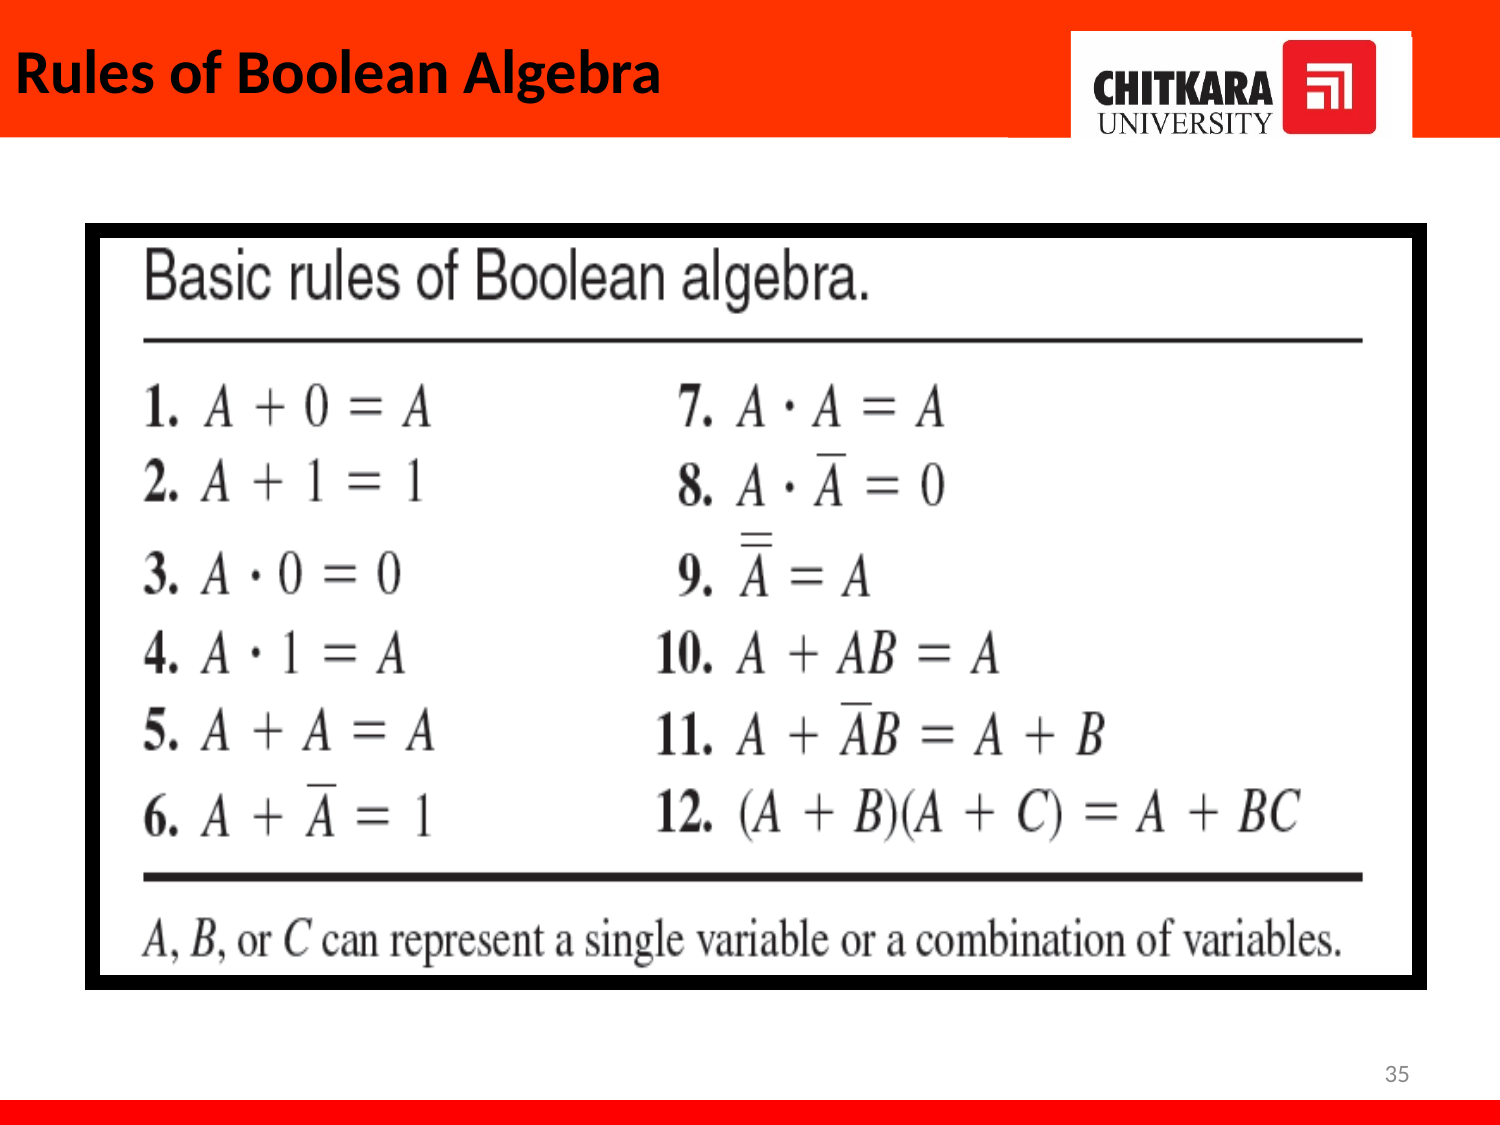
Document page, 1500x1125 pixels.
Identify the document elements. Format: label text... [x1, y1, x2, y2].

picture [1074, 37, 1391, 138]
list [99, 237, 1413, 976]
title Rules of Boolean Algebra [0, 0, 1063, 138]
slide_number 35 [1074, 1042, 1425, 1103]
